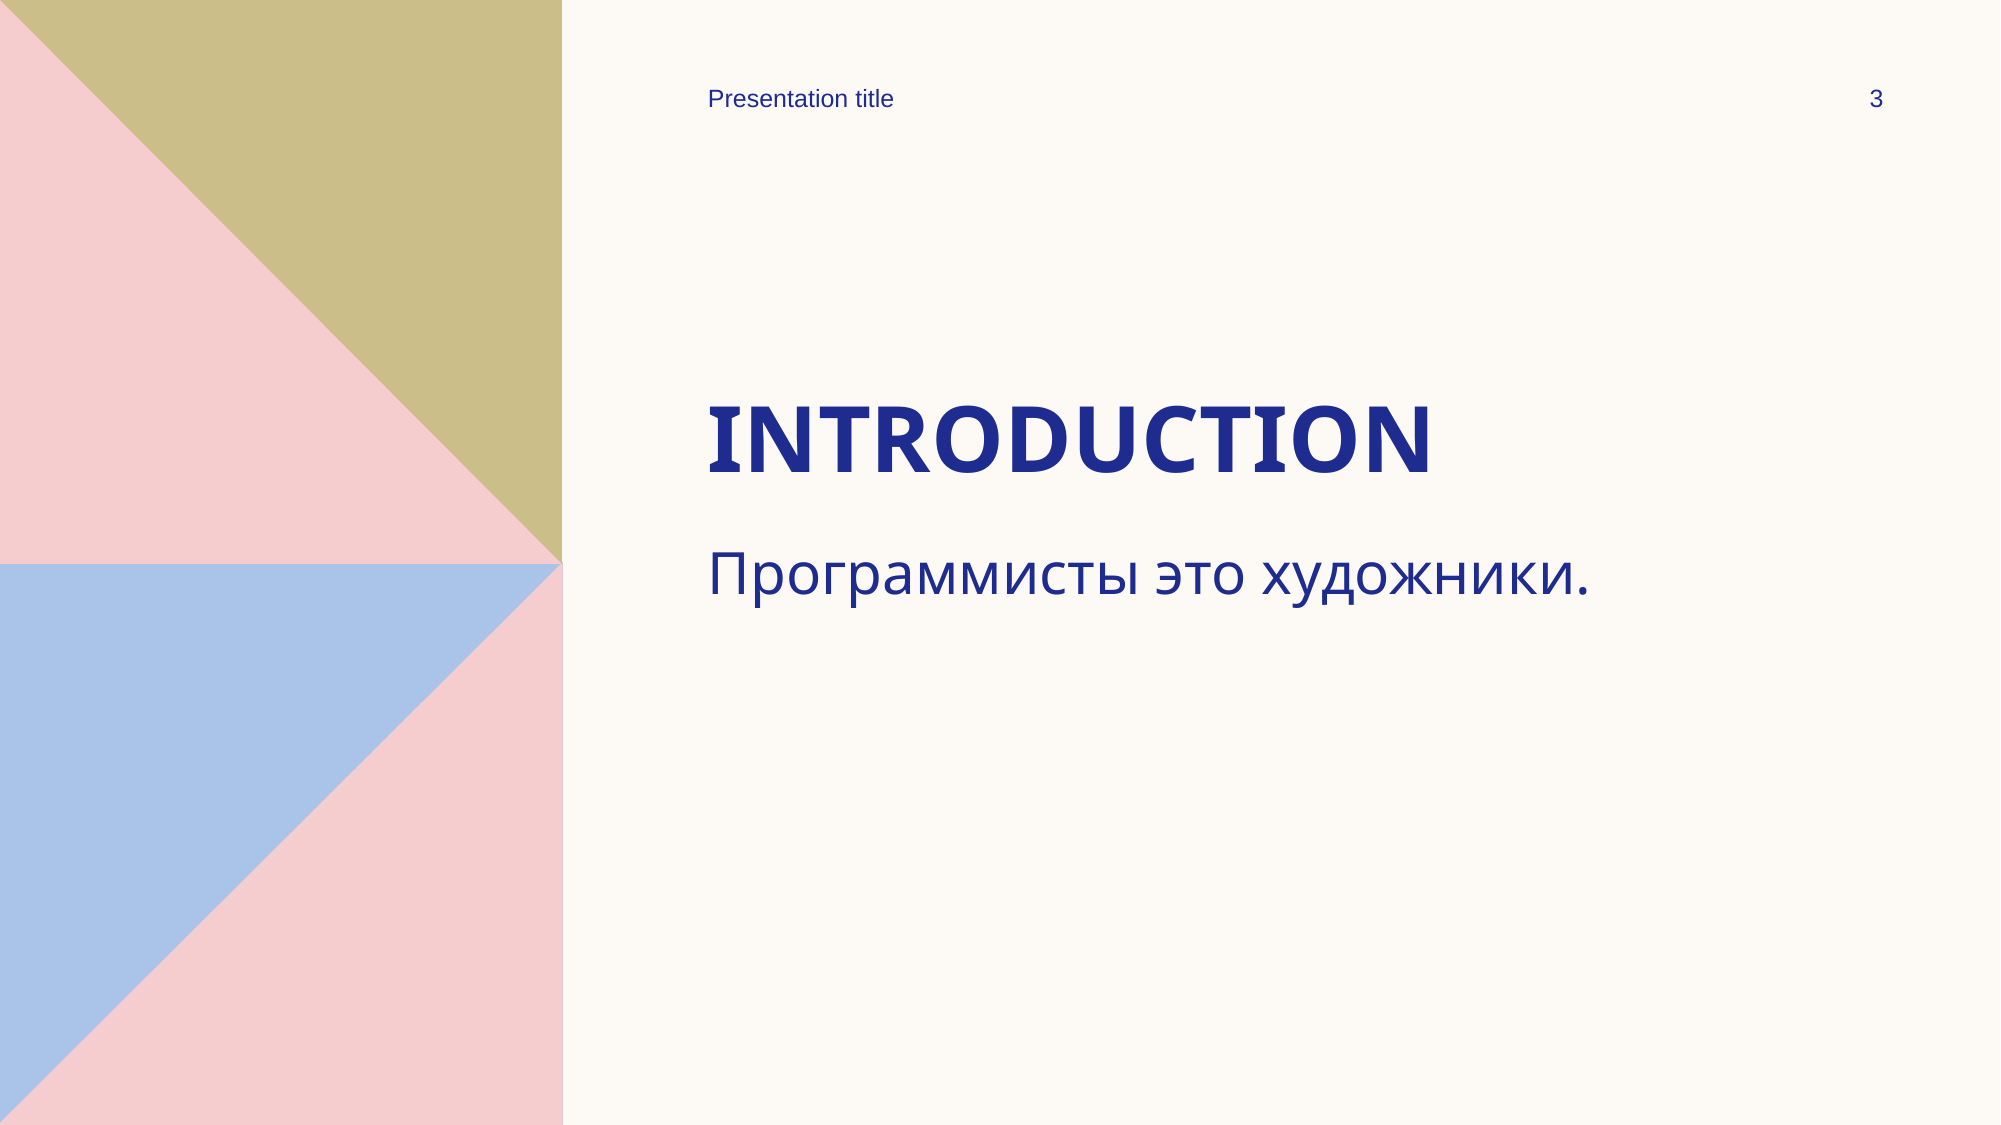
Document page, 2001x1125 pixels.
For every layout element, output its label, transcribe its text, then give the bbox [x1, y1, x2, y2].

list Программисты это художники. [693, 528, 1803, 972]
title Introduction [693, 373, 1803, 500]
footer Presentation title [693, 75, 1218, 120]
slide_number 3 [1795, 75, 1958, 120]
